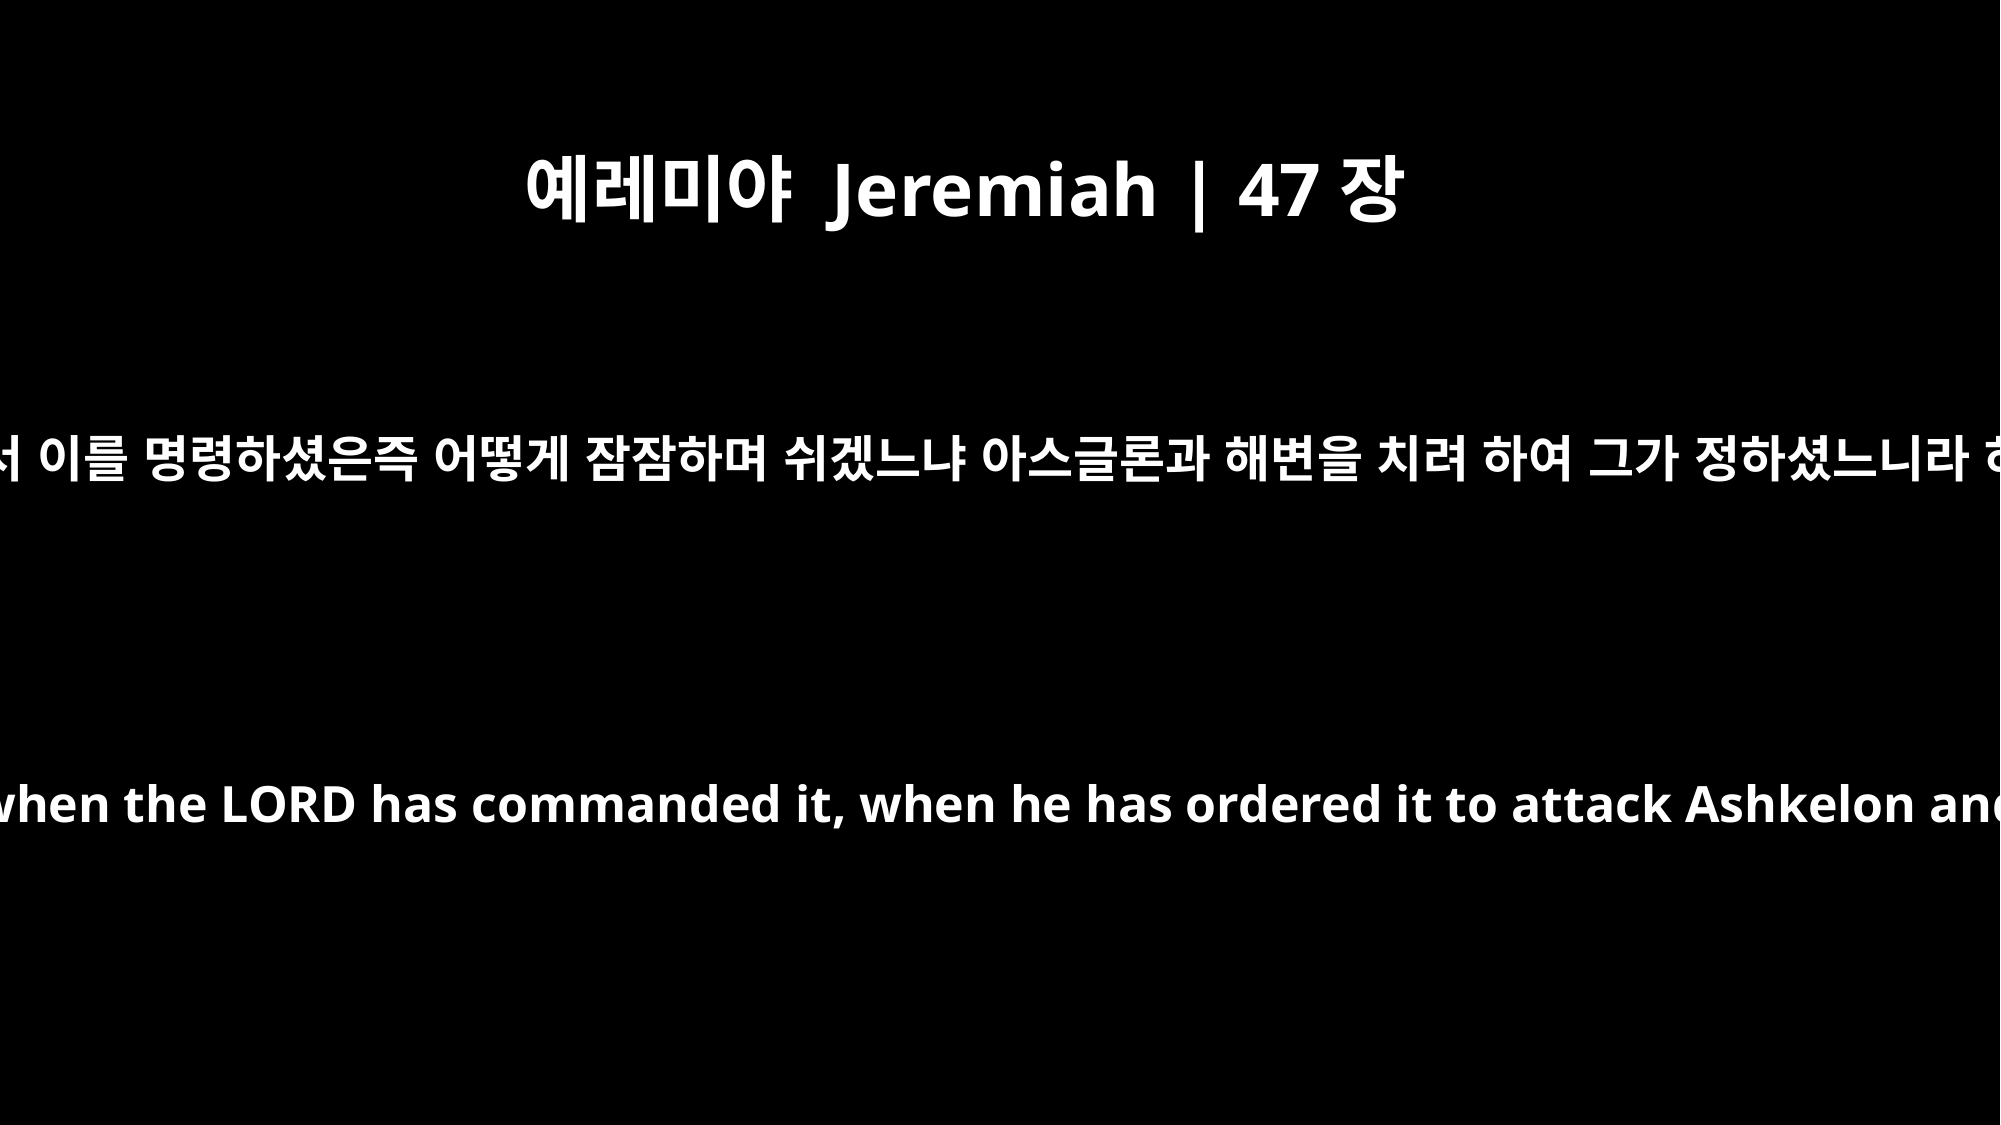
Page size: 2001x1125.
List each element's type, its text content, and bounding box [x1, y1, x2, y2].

text_box 예레미야 Jeremiah | 47장 [510, 136, 1422, 239]
text_box 7 여호와께서 이를 명령하셨은즉 어떻게 잠잠하며 쉬겠느냐 아스글론과 해변을 치려 하여 그가 정하셨느니라 하니라 [0, 359, 2000, 495]
text_box But how can it rest when the LORD has commanded it, when he has ordered it to attack Ashkelon and the coast?" [0, 764, 2000, 840]
